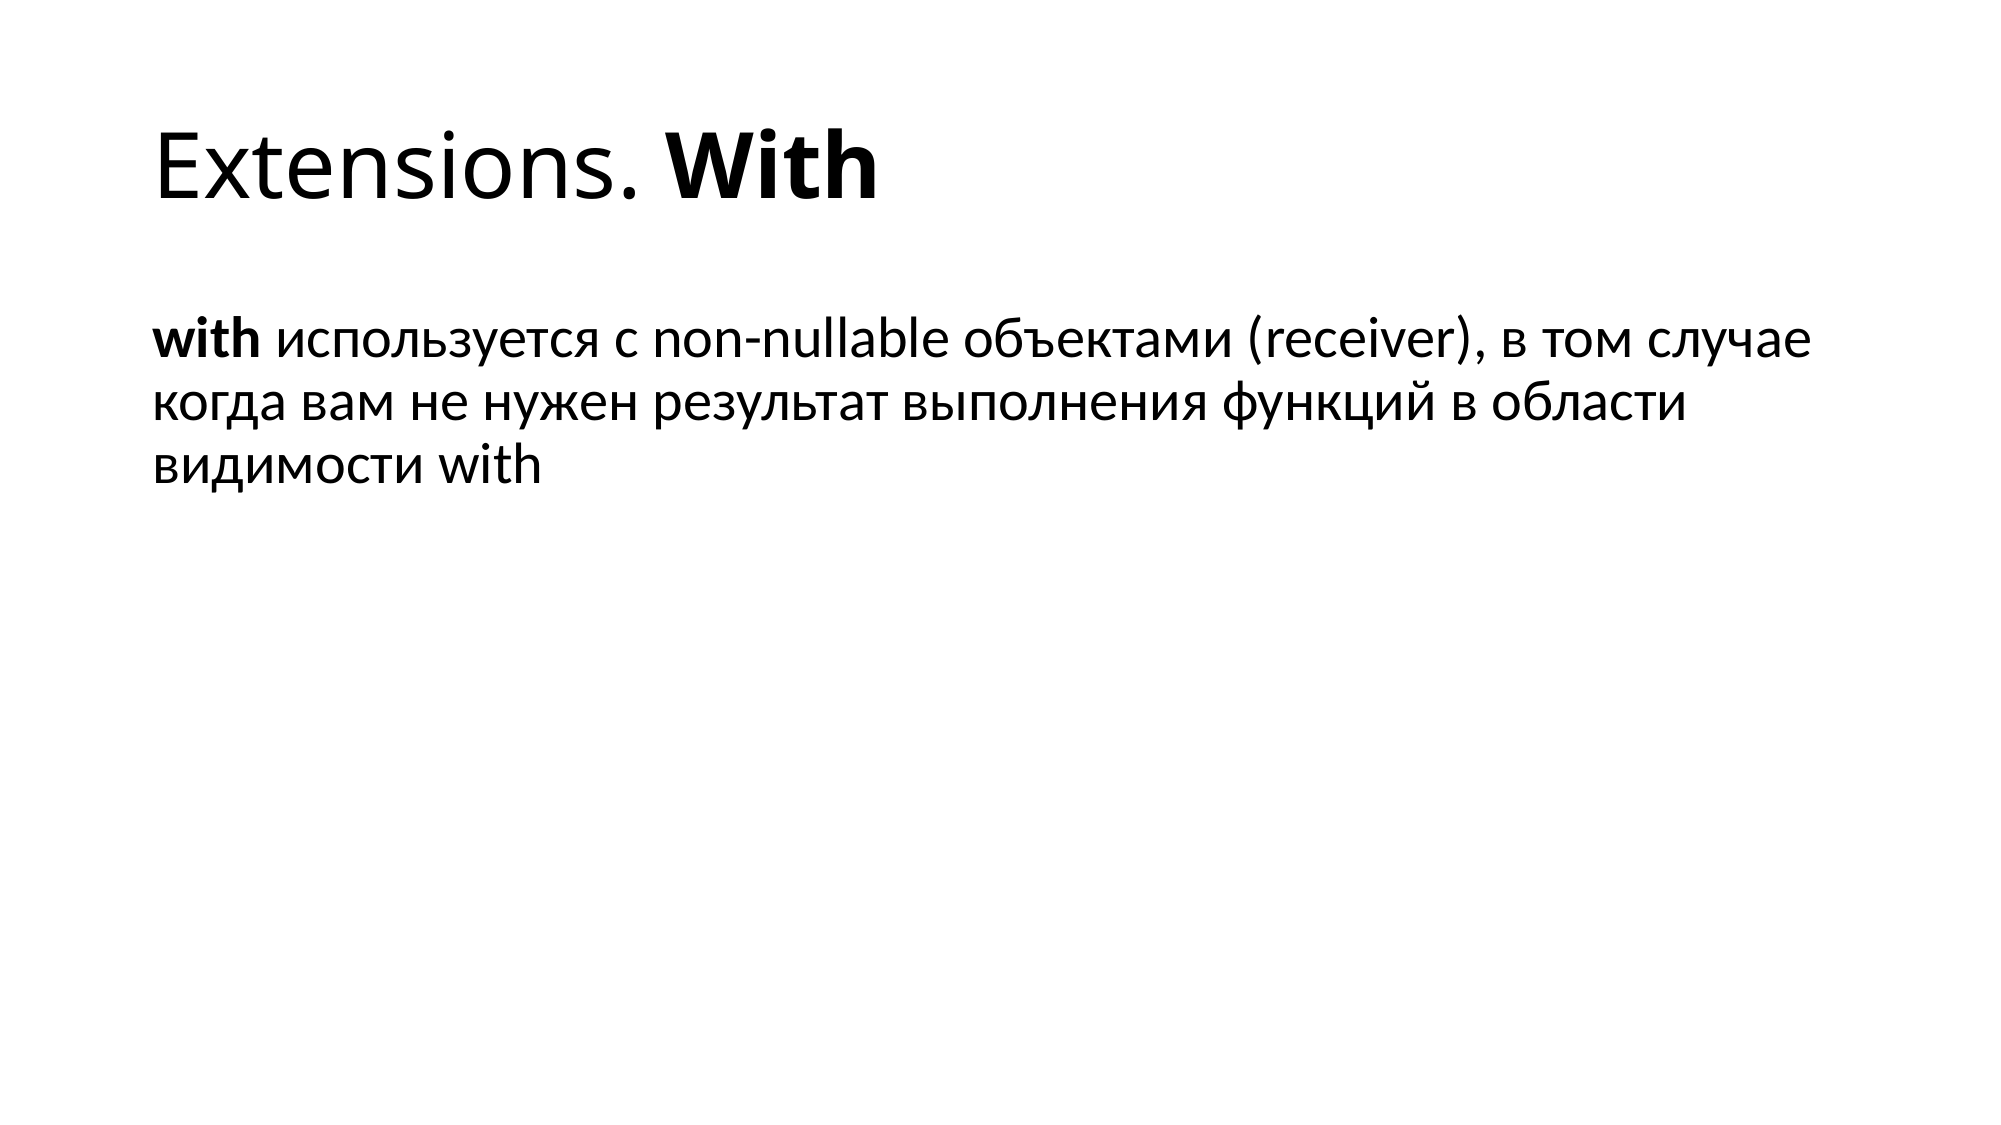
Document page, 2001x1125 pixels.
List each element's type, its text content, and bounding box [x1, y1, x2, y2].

title Extensions. With [137, 59, 1863, 278]
list with используется с non-nullable объектами (receiver), в том случае когда вам не нужен результат выполнения функций в области видимости with [137, 299, 1863, 1014]
